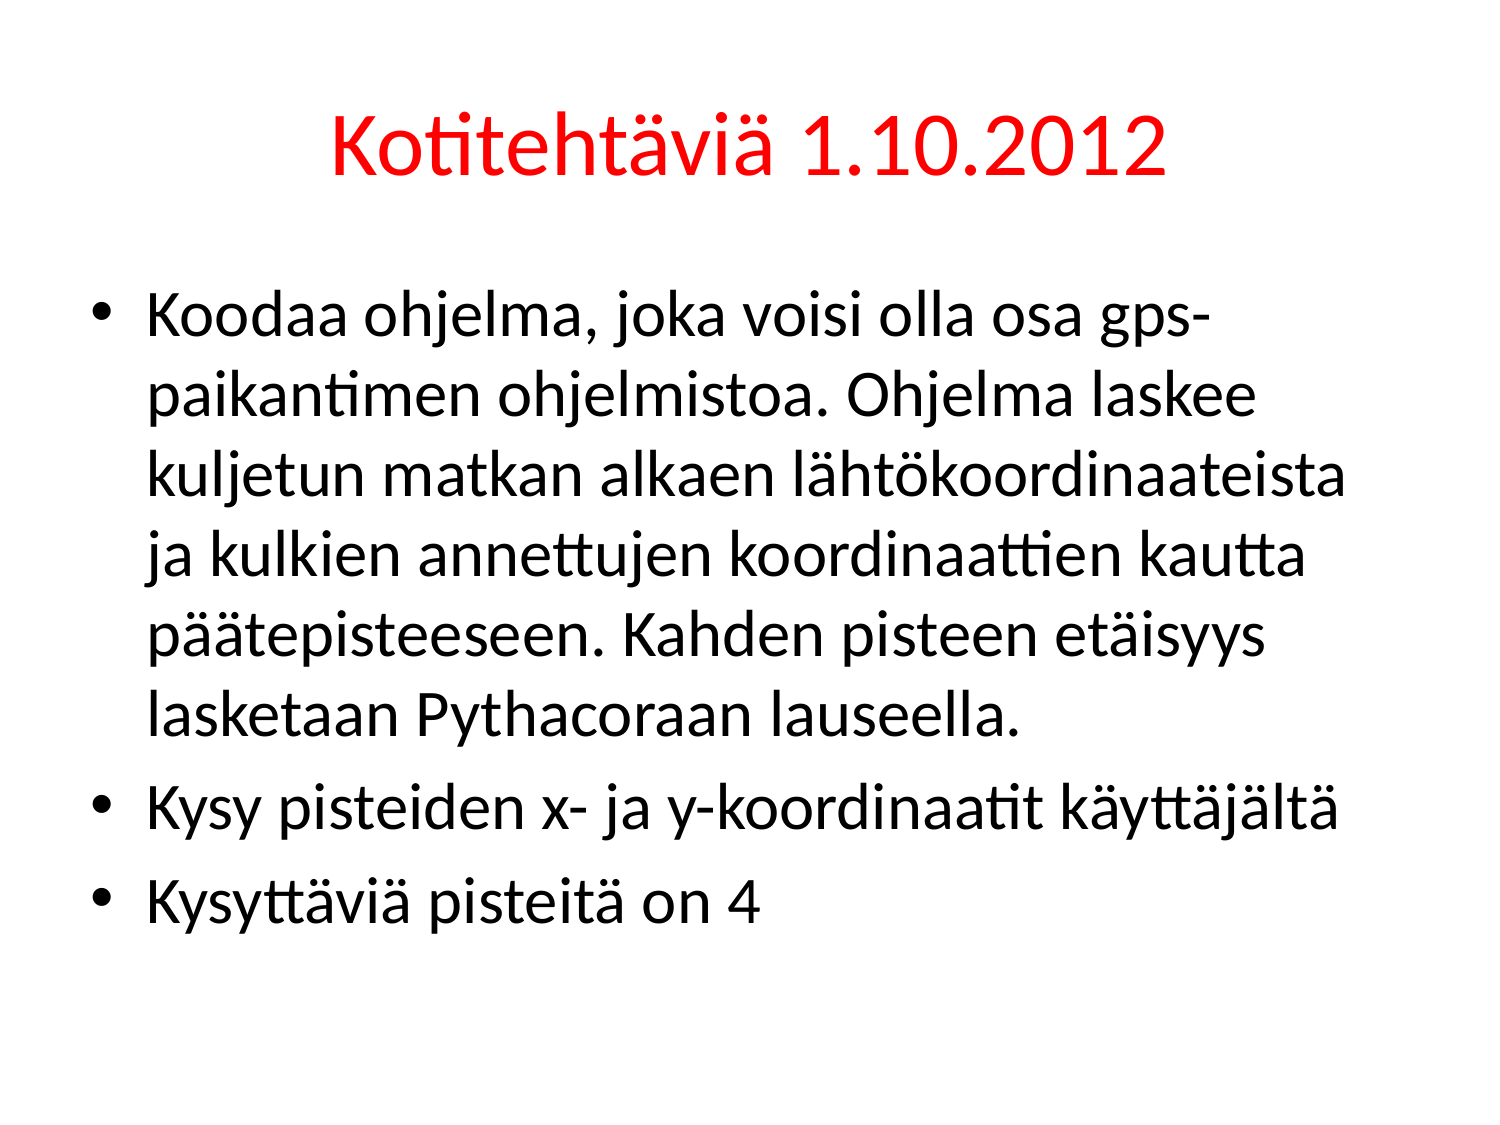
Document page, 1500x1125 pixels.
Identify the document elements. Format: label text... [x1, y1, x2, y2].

list Koodaa ohjelma, joka voisi olla osa gps-paikantimen ohjelmistoa. Ohjelma laskee kuljetun matkan alkaen lähtökoordinaateista ja kulkien annettujen koordinaattien kautta päätepisteeseen. Kahden pisteen etäisyys lasketaan Pythacoraan lauseella. Kysy pisteiden x- ja y-koordinaatit käyttäjältä Kysyttäviä pisteitä on 4 [75, 262, 1425, 1005]
title Kotitehtäviä 1.10.2012 [75, 45, 1425, 233]
